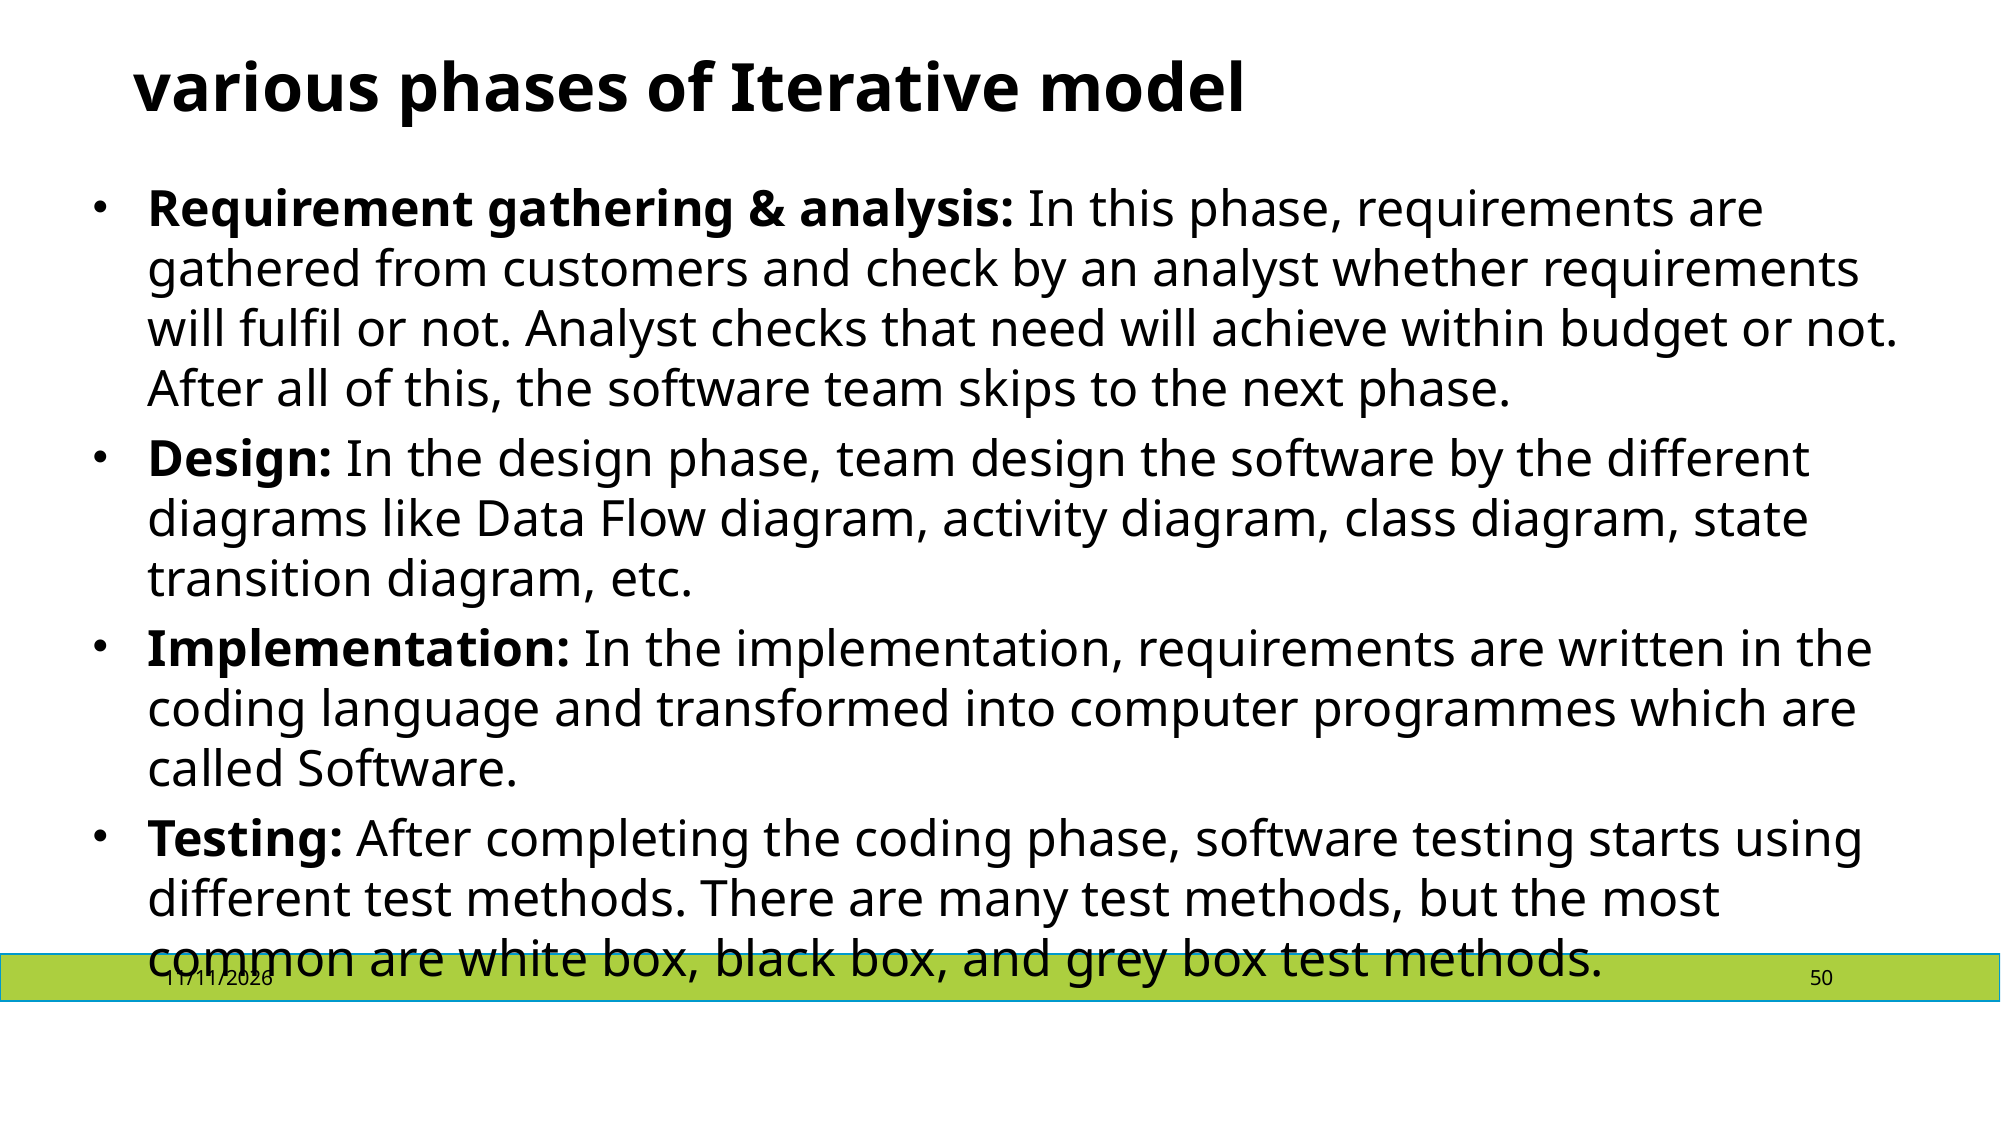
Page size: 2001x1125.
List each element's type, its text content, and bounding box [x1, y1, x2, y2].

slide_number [163, 957, 581, 1001]
title various phases of Iterative model [133, 37, 1834, 163]
slide_number 50 [1416, 957, 1834, 996]
list Requirement gathering & analysis: In this phase, requirements are gathered from customers and check by an analyst whether requirements will fulfil or not. Analyst checks that need will achieve within budget or not. After all of this, the software team skips to the next phase. Design: In the design phase, team design the software by the different diagrams like Data Flow diagram, activity diagram, class diagram, state transition diagram, etc. Implementation: In the implementation, requirements are written in the coding language and transformed into computer programmes which are called Software. Testing: After completing the coding phase, software testing starts using different test methods. There are many test methods, but the most common are white box, black box, and grey box test methods. [91, 168, 1934, 877]
